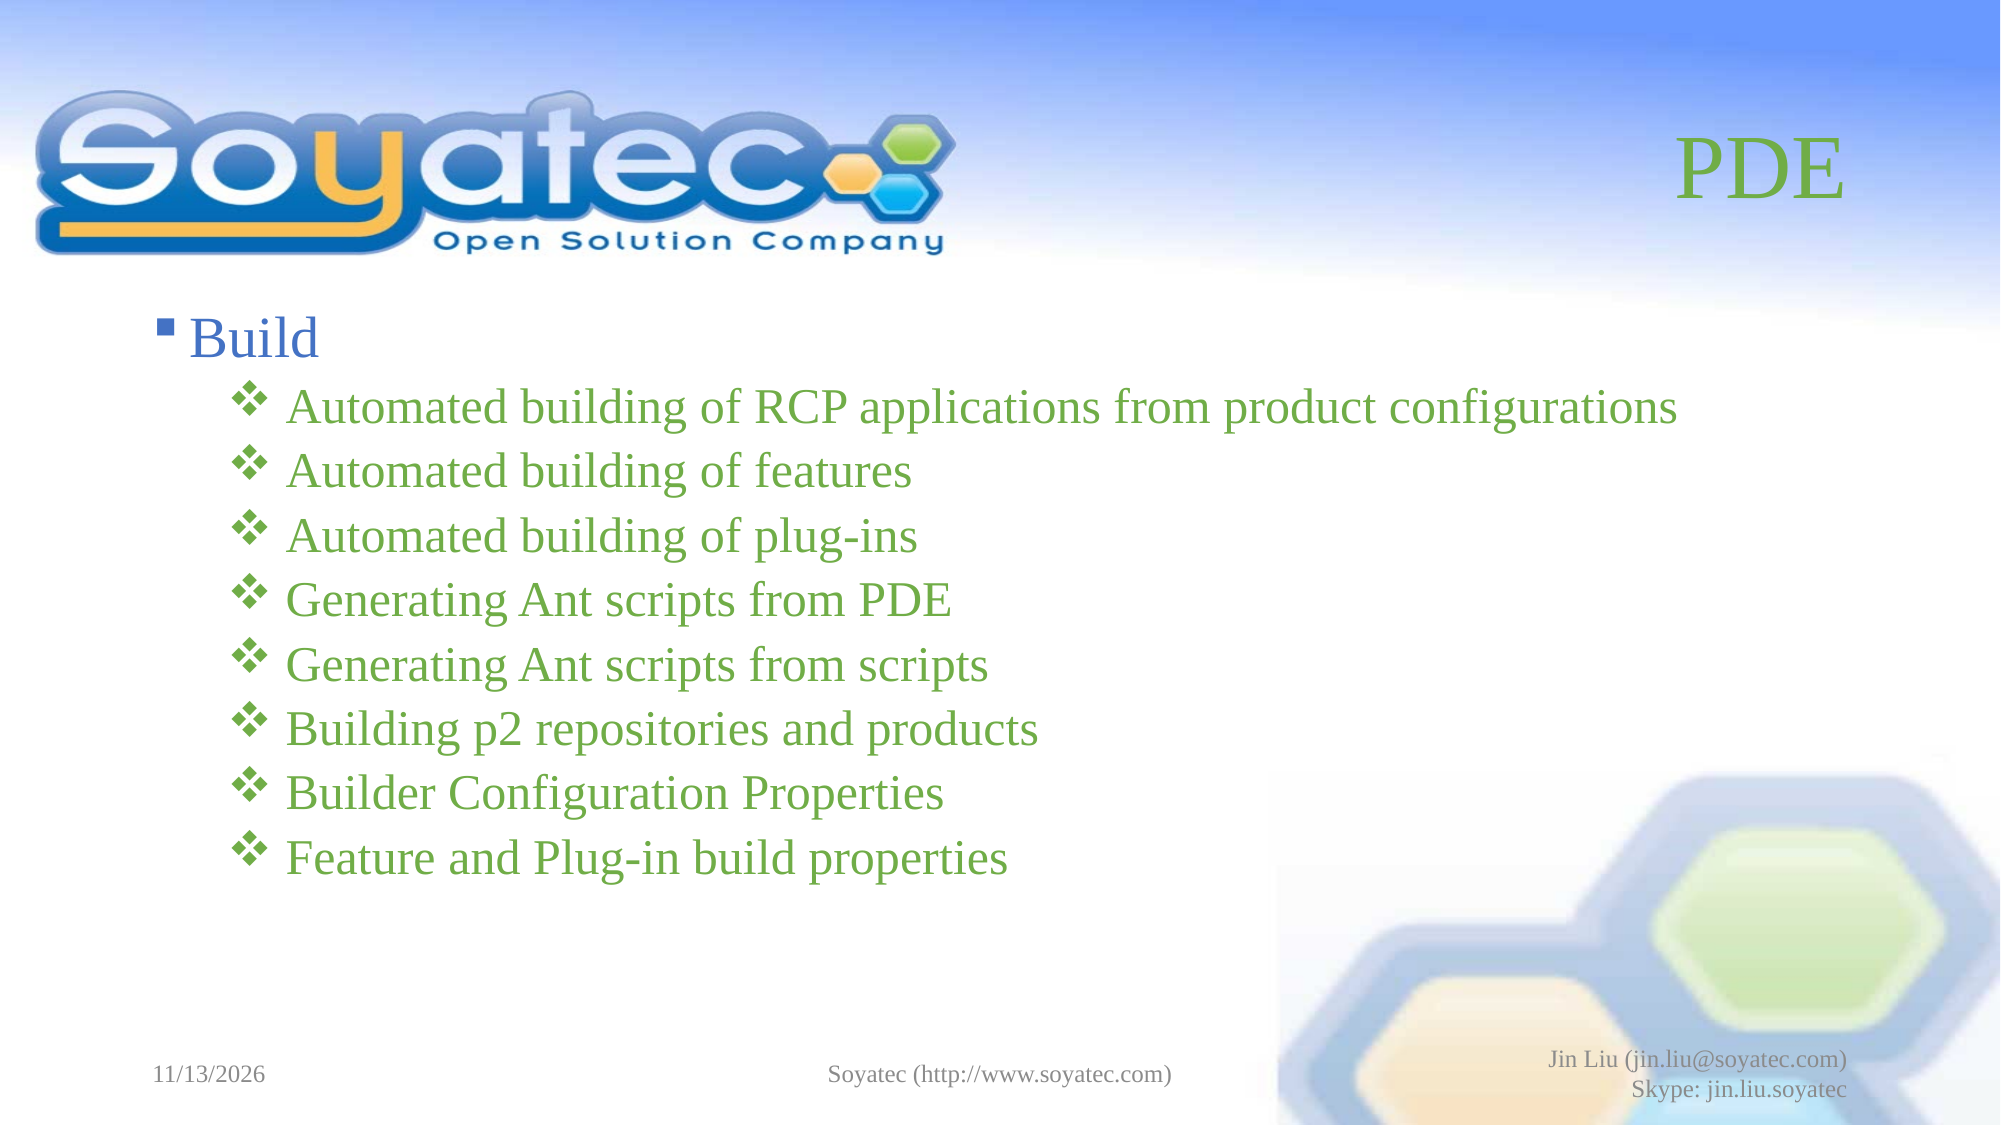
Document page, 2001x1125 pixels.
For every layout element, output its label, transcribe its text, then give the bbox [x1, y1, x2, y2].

picture [0, 0, 2001, 1125]
slide_number Jin Liu (jin.liu@soyatec.com) Skype: jin.liu.soyatec [1412, 1042, 1863, 1103]
title PDE [968, 59, 1863, 278]
list Build Automated building of RCP applications from product configurations Automated building of features Automated building of plug-ins Generating Ant scripts from PDE Generating Ant scripts from scripts Building p2 repositories and products Builder Configuration Properties Feature and Plug-in build properties [137, 299, 1863, 1014]
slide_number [137, 1042, 588, 1103]
footer Soyatec (http://www.soyatec.com) [662, 1042, 1338, 1103]
